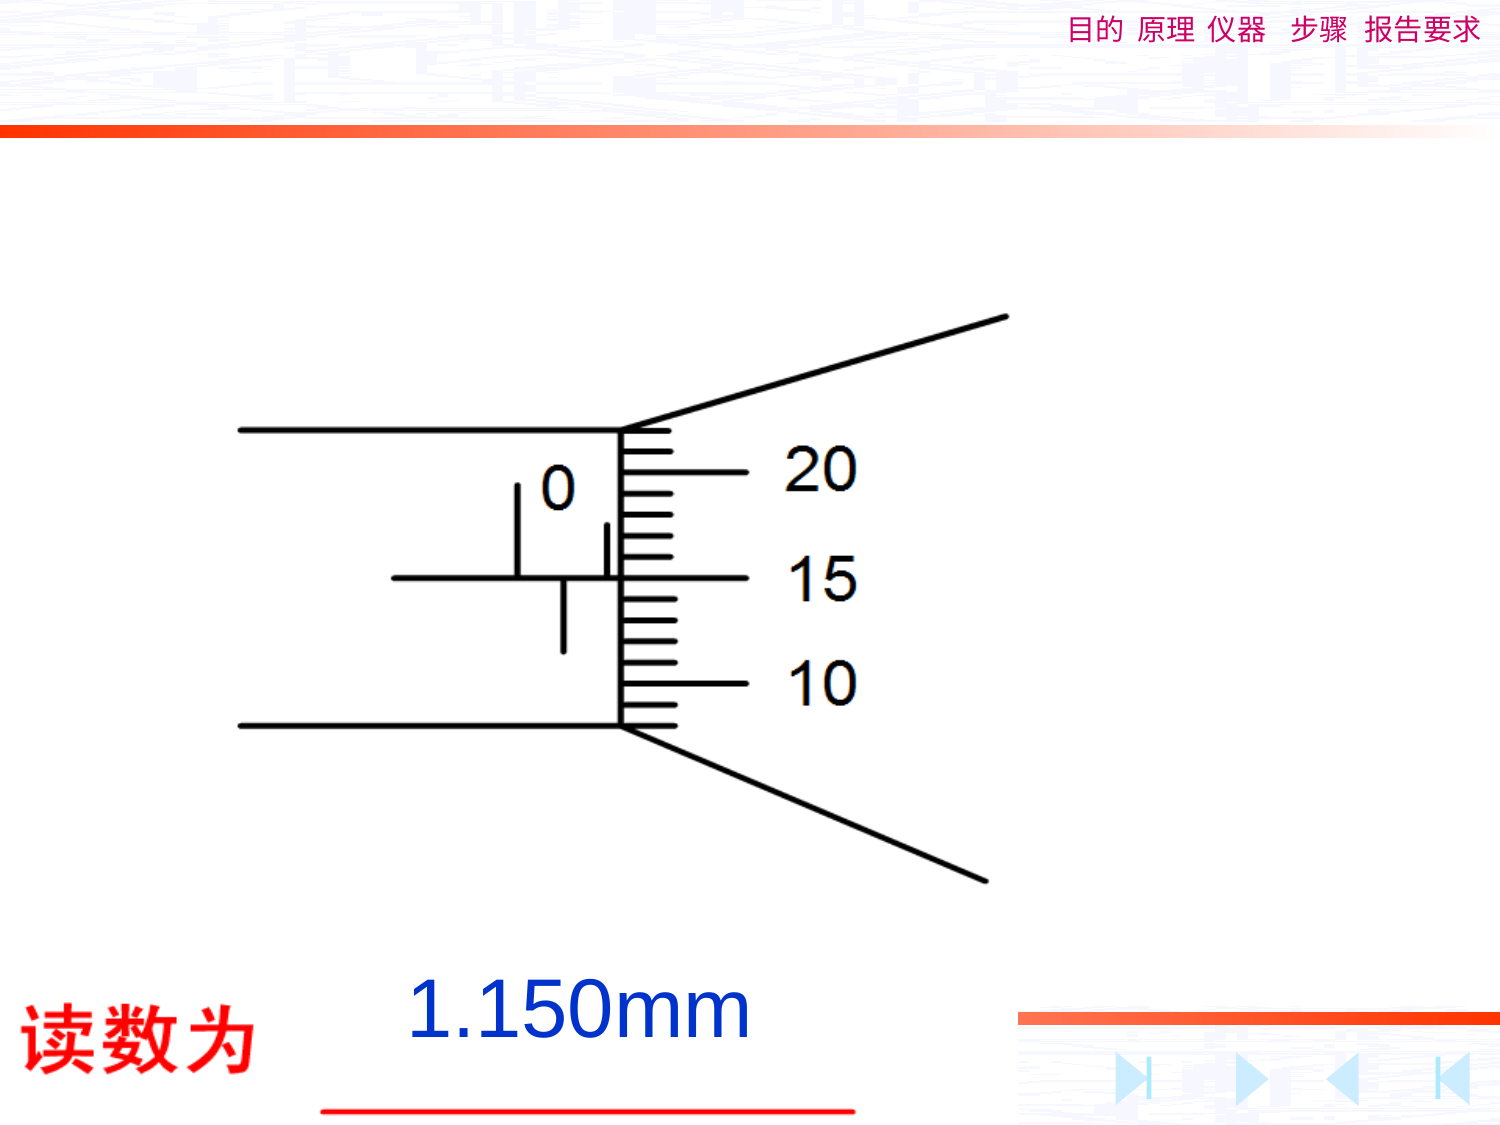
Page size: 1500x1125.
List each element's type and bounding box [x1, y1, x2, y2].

picture [0, 0, 1500, 122]
text_box [0, 151, 1019, 1125]
picture [1019, 1006, 1500, 1013]
picture [1019, 1025, 1500, 1125]
list [562, 125, 566, 137]
